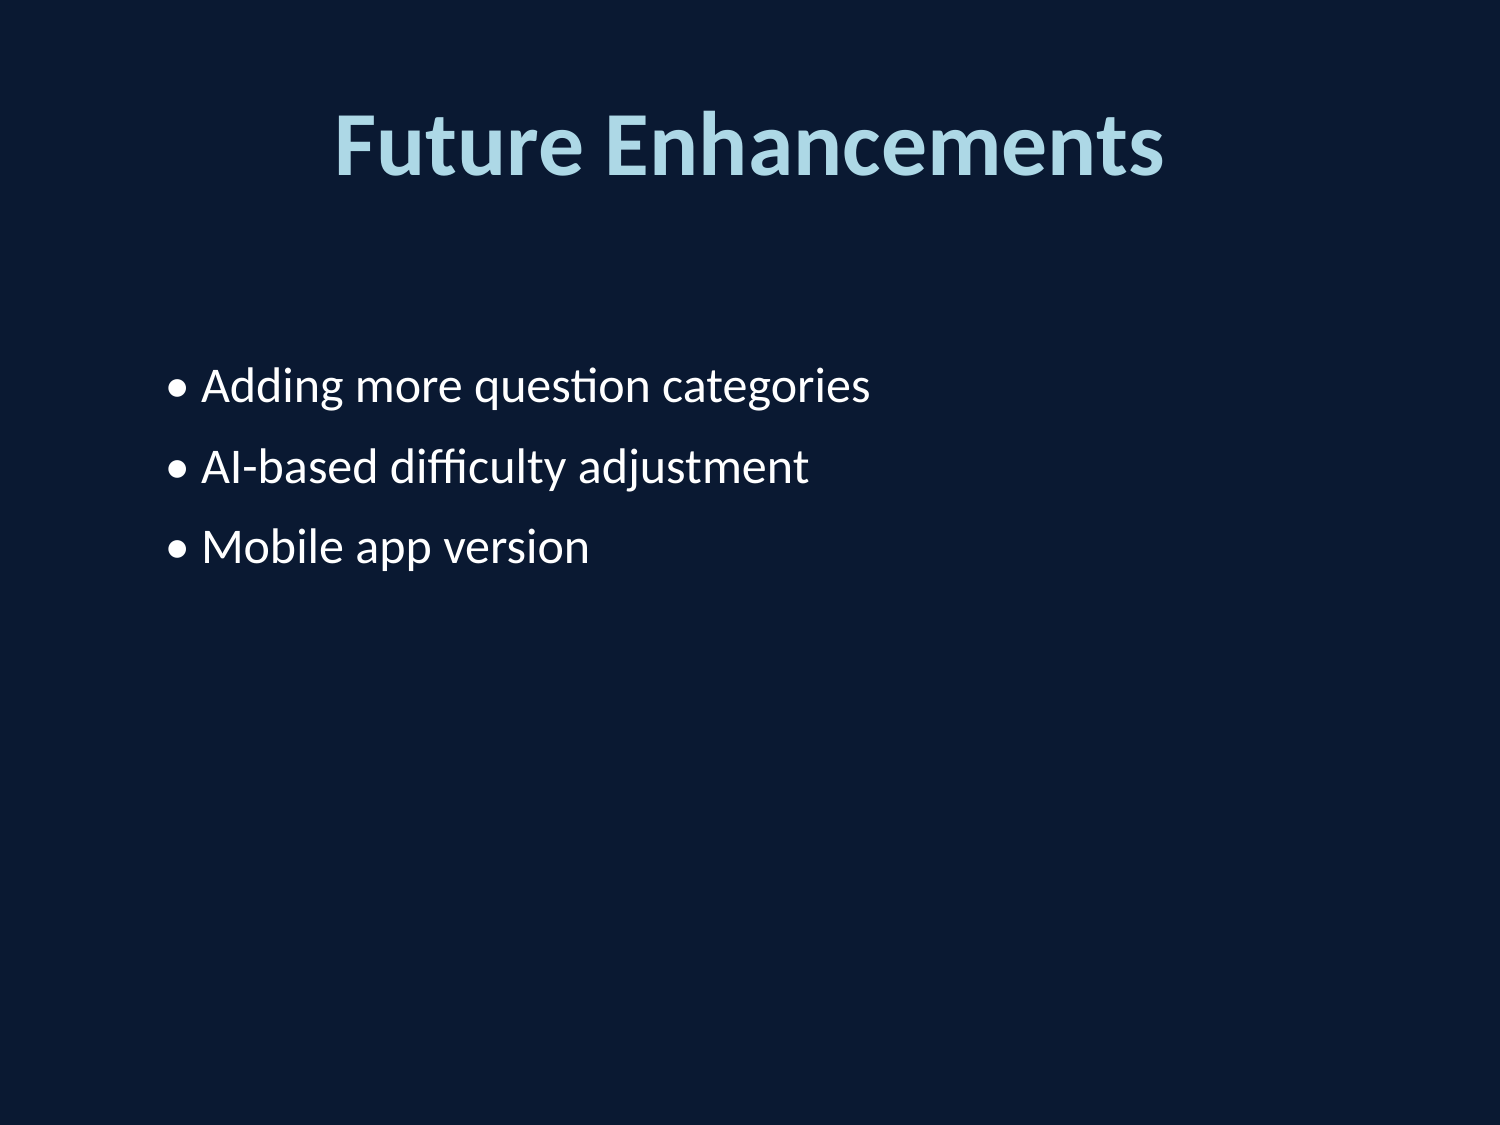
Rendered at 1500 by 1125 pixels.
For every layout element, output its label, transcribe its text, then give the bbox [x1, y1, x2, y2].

text_box • Adding more question categories • AI-based difficulty adjustment • Mobile app version [149, 299, 1350, 582]
title Future Enhancements [75, 45, 1425, 233]
